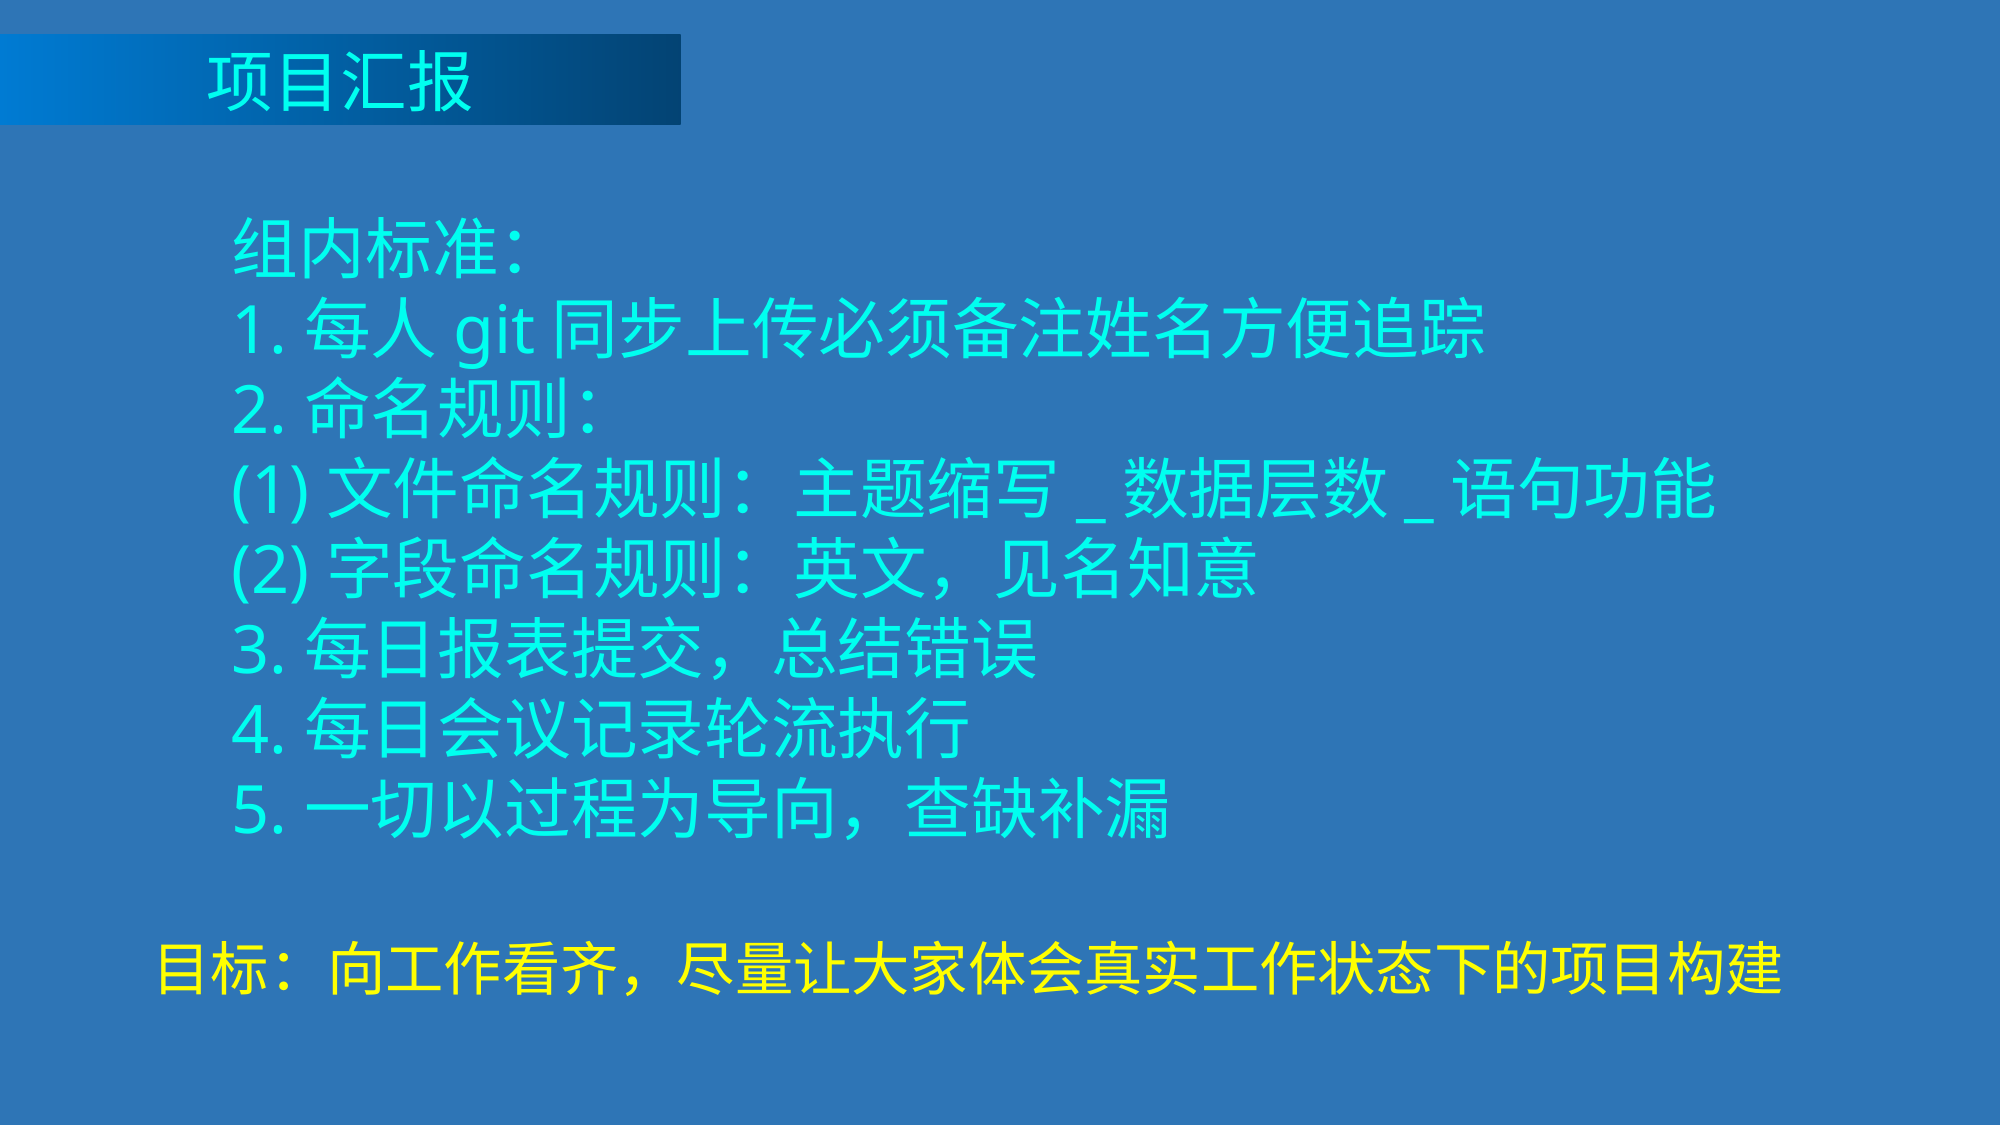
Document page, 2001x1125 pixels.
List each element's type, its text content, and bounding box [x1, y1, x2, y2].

text_box 目标：向工作看齐，尽量让大家体会真实工作状态下的项目构建 [23, 925, 1913, 1070]
text_box 项目汇报 [0, 34, 682, 126]
text_box 组内标准： 1.每人git同步上传必须备注姓名方便追踪 2.命名规则： (1)文件命名规则：主题缩写_数据层数_语句功能 (2)字段命名规则：英文，见名知意 3.每日报表提交，总结错误 4.每日会议记录轮流执行 5.一切以过程为导向，查缺补漏 [217, 199, 1815, 925]
